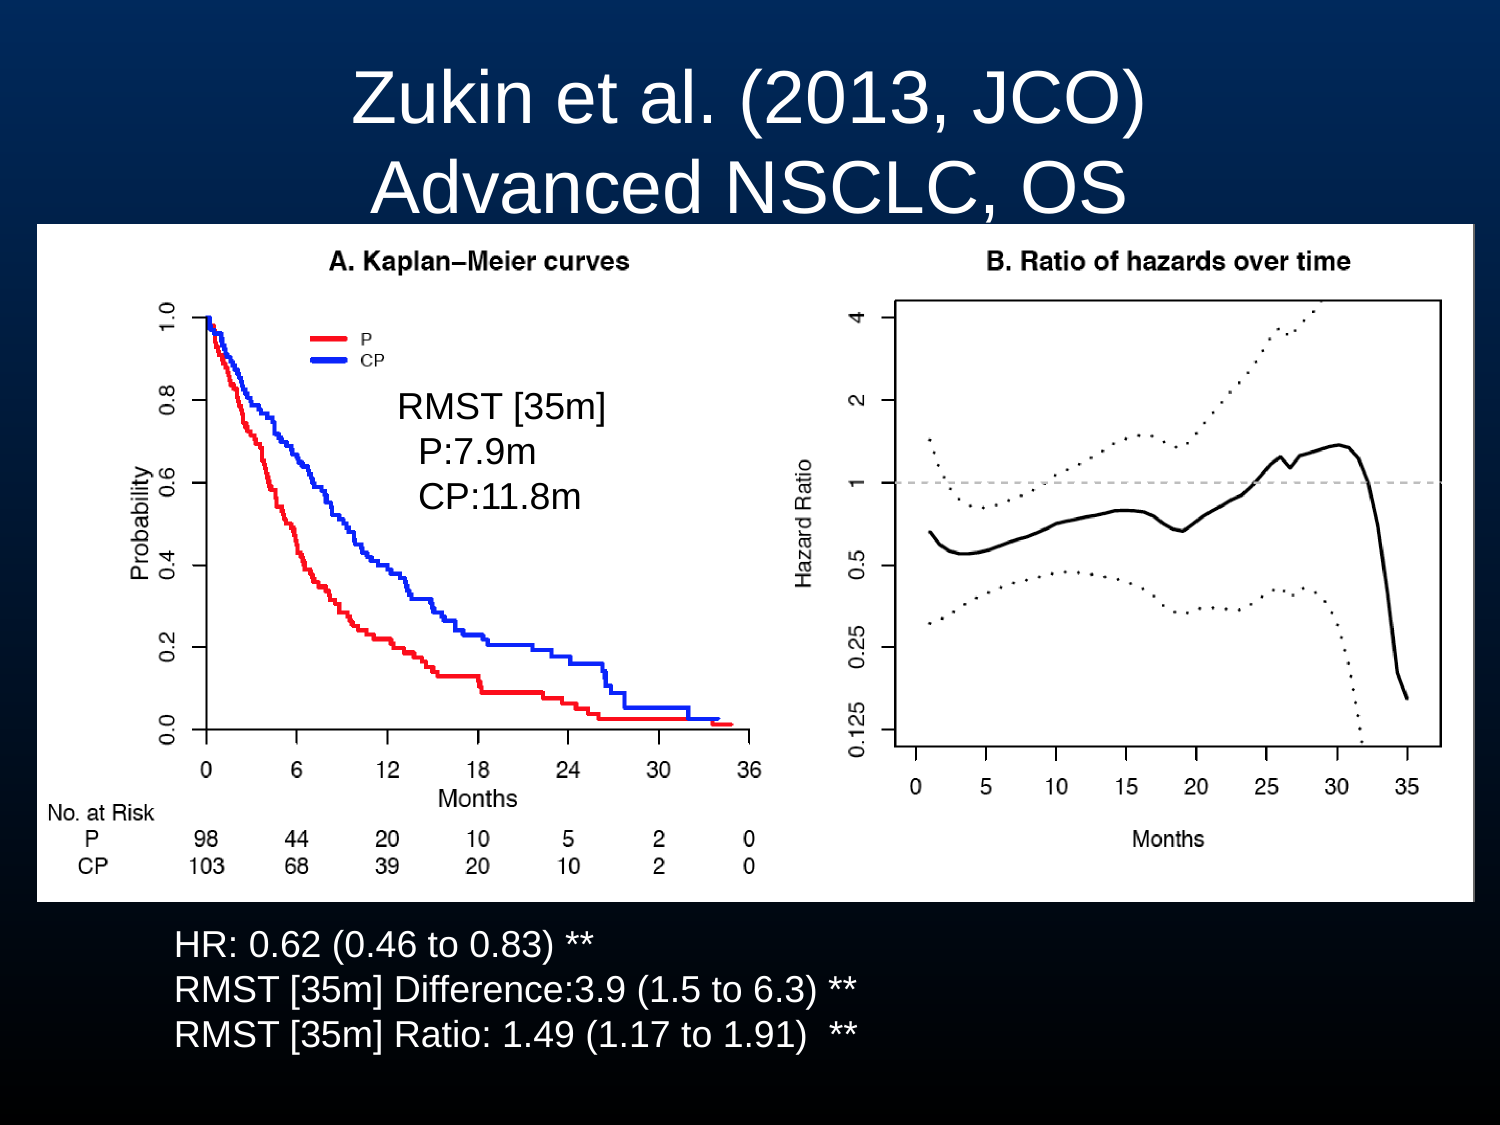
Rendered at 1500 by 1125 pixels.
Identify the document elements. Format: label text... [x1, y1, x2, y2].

text_box HR: 0.62 (0.46 to 0.83) ** RMST [35m] Difference:3.9 (1.5 to 6.3) ** RMST [35m] Ratio: 1.49 (1.17 to 1.91) ** [159, 912, 874, 1063]
picture [37, 224, 1476, 903]
title Zukin et al. (2013, JCO) Advanced NSCLC, OS [74, 44, 1426, 223]
